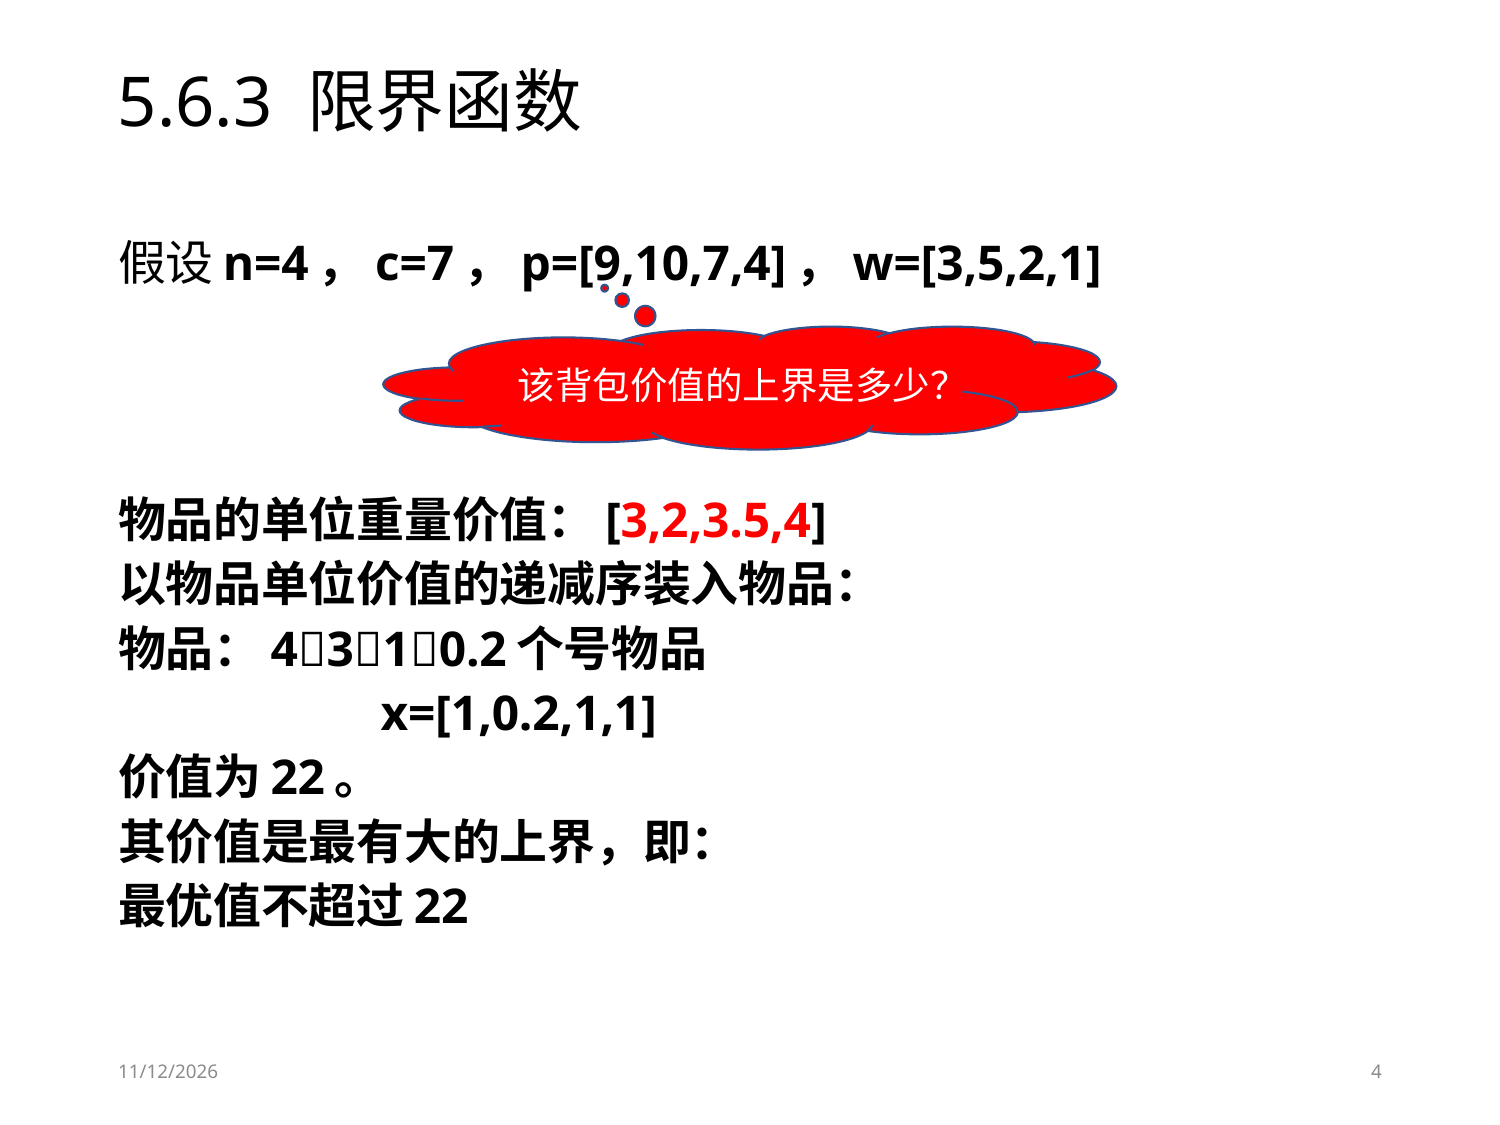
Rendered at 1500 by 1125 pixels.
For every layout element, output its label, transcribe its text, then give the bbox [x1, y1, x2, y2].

text_box 该背包价值的上界是多少？ [633, 304, 657, 328]
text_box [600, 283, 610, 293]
text_box 5.6.3 限界函数 [103, 59, 1397, 278]
list 假设n=4，c=7，p=[9,10,7,4]，w=[3,5,2,1] 物品的单位重量价值：[3,2,3.5,4] 以物品单位价值的递减序装入物品： 物品：4310.2个号物品 x=[1,0.2,1,1] 价值为22。 其价值是最有大的上界，即： 最优值不超过22 [103, 278, 1397, 946]
text_box 该背包价值的上界是多少？ [382, 325, 1118, 451]
text_box 该背包价值的上界是多少？ [614, 292, 631, 309]
slide_number 4 [1059, 1042, 1397, 1103]
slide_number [103, 1042, 441, 1103]
